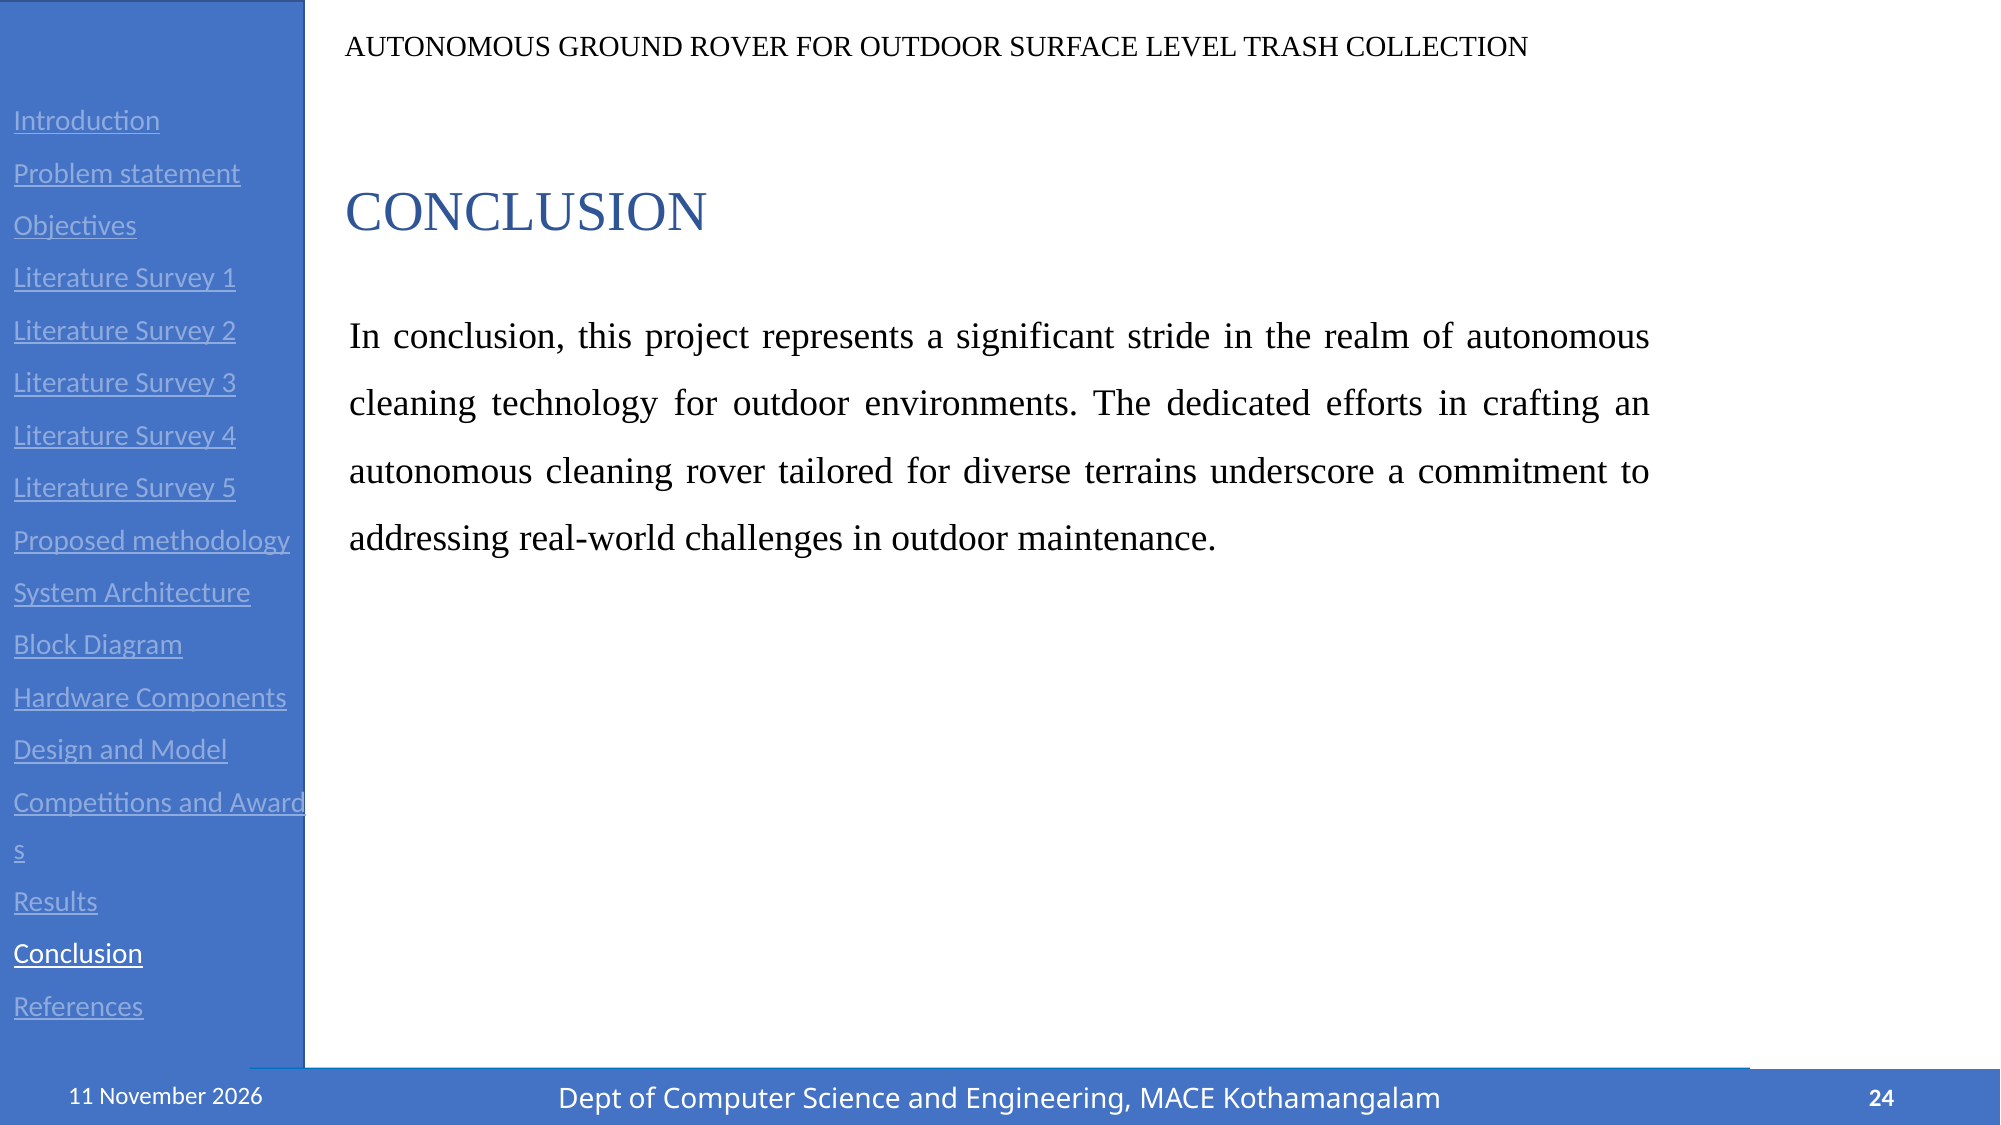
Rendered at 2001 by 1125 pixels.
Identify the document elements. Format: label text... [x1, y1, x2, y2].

text_box Introduction Problem statement Objectives Literature Survey 1 Literature Survey 2 Literature Survey 3 Literature Survey 4 Literature Survey 5 Proposed methodology System Architecture Block Diagram Hardware Components Design and Model Competitions and Awards Results Conclusion References [0, 76, 331, 983]
text_box CONCLUSION [334, 170, 1284, 235]
text_box 8 May, 2024 [53, 1072, 391, 1118]
text_box 24 [1572, 1073, 1910, 1119]
text_box In conclusion, this project represents a significant stride in the realm of autonomous cleaning technology for outdoor environments. The dedicated efforts in crafting an autonomous cleaning rover tailored for diverse terrains underscore a commitment to addressing real-world challenges in outdoor maintenance. [334, 235, 1667, 724]
text_box [0, 0, 305, 76]
text_box Dept of Computer Science and Engineering, MACE Kothamangalam [0, 1068, 2000, 1125]
text_box [0, 983, 305, 1068]
